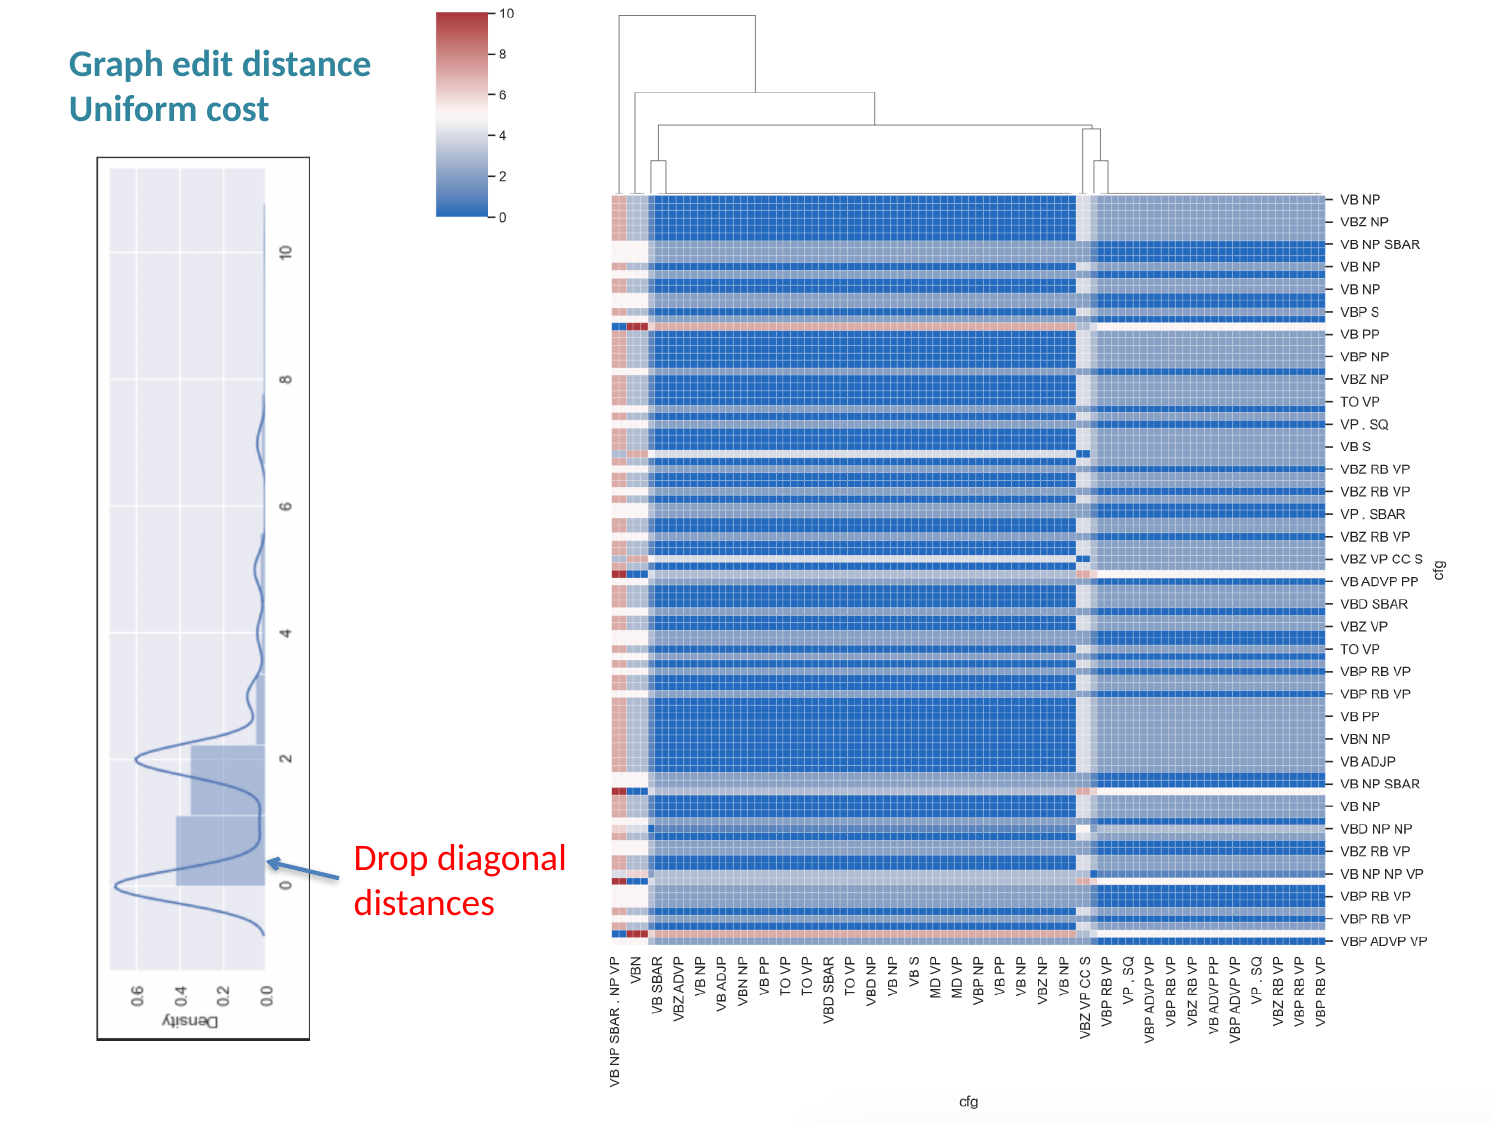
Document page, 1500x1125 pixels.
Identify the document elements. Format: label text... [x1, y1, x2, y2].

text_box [265, 860, 338, 880]
text_box Drop diagonal distances [339, 825, 419, 931]
picture [0, 0, 1490, 1125]
text_box Graph edit distance Uniform cost [54, 31, 387, 137]
